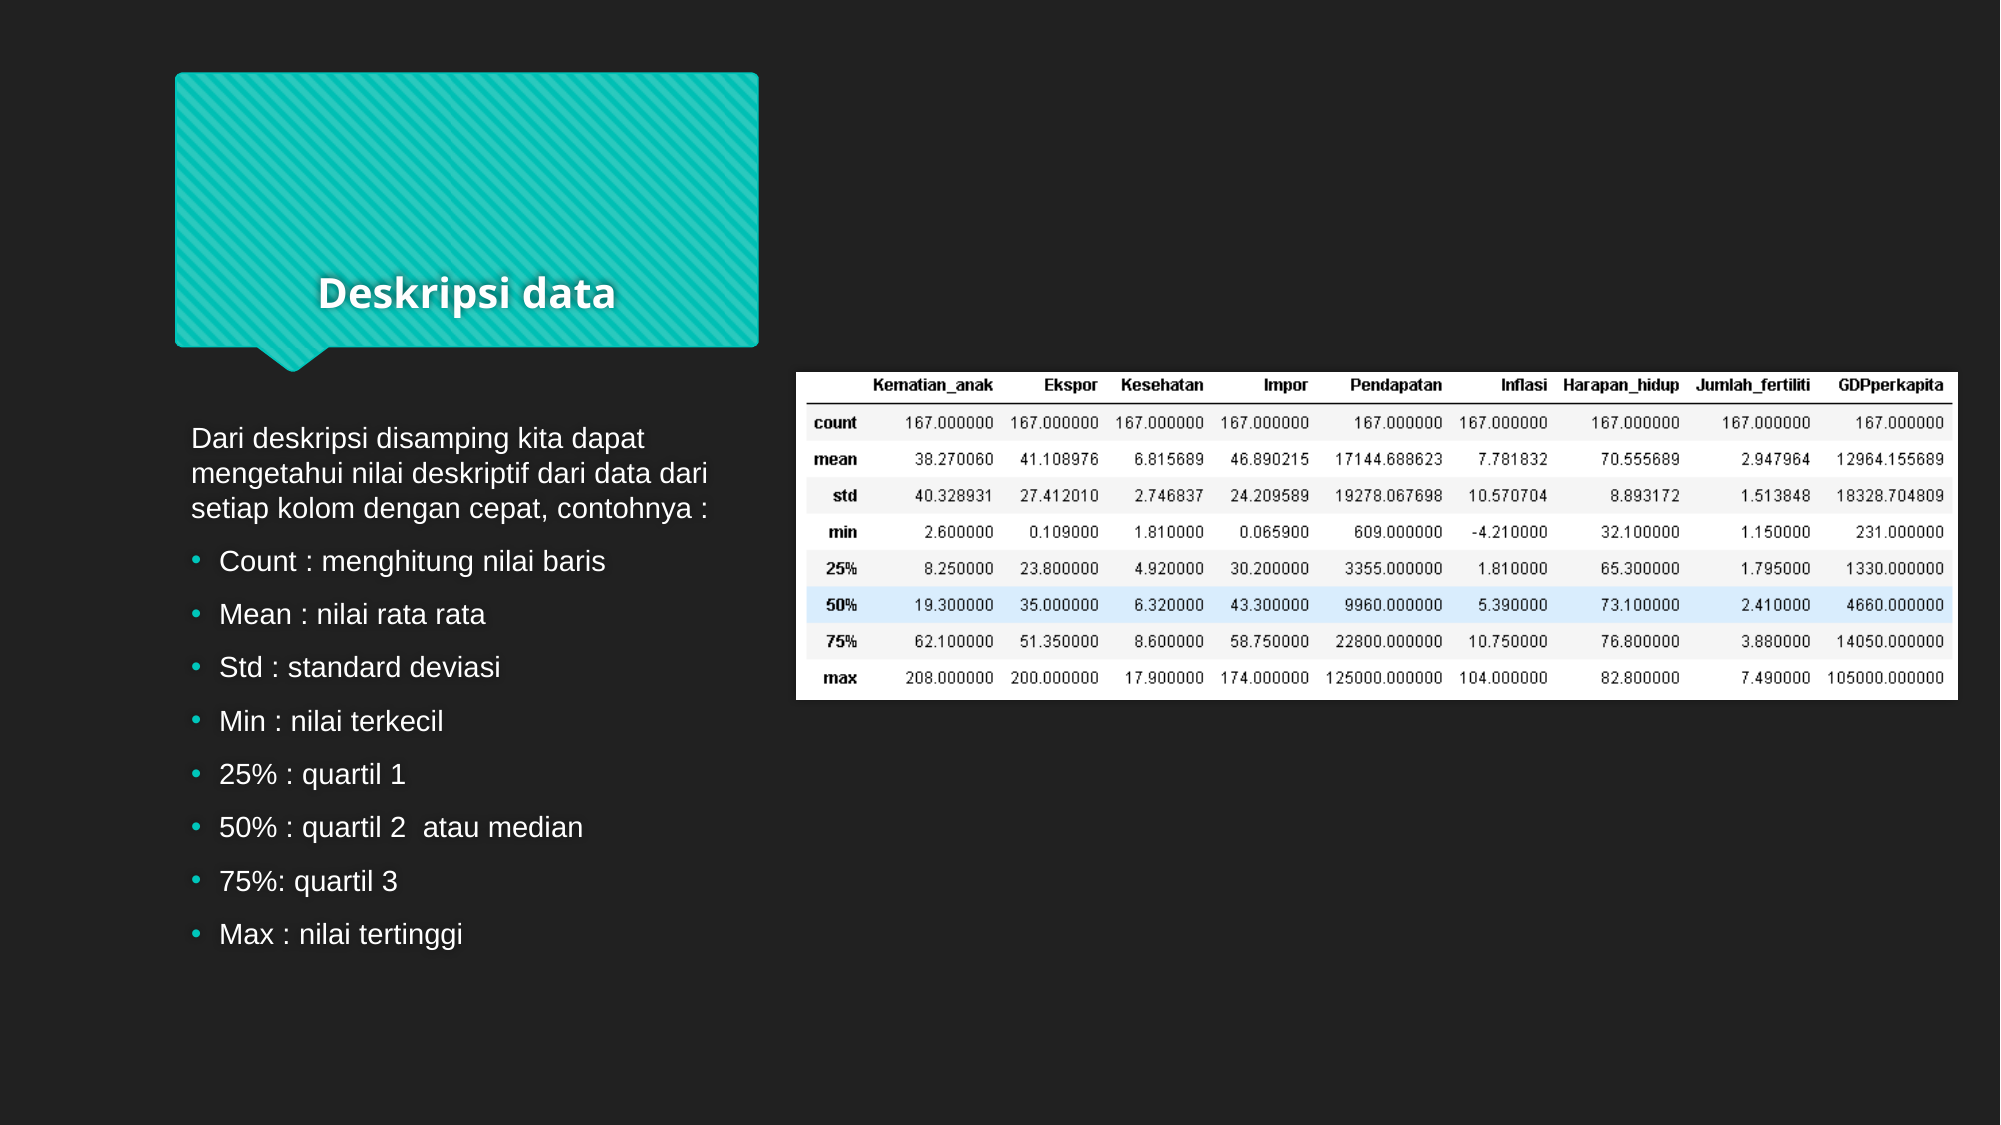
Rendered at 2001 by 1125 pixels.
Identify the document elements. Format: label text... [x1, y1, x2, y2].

title Deskripsi data [176, 73, 758, 324]
list Dari deskripsi disamping kita dapat mengetahui nilai deskriptif dari data dari setiap kolom dengan cepat, contohnya : Count : menghitung nilai baris Mean : nilai rata rata Std : standard deviasi Min : nilai terkecil 25% : quartil 1 50% : quartil 2 atau median 75%: quartil 3 Max : nilai tertinggi [176, 370, 758, 1052]
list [796, 372, 1958, 701]
